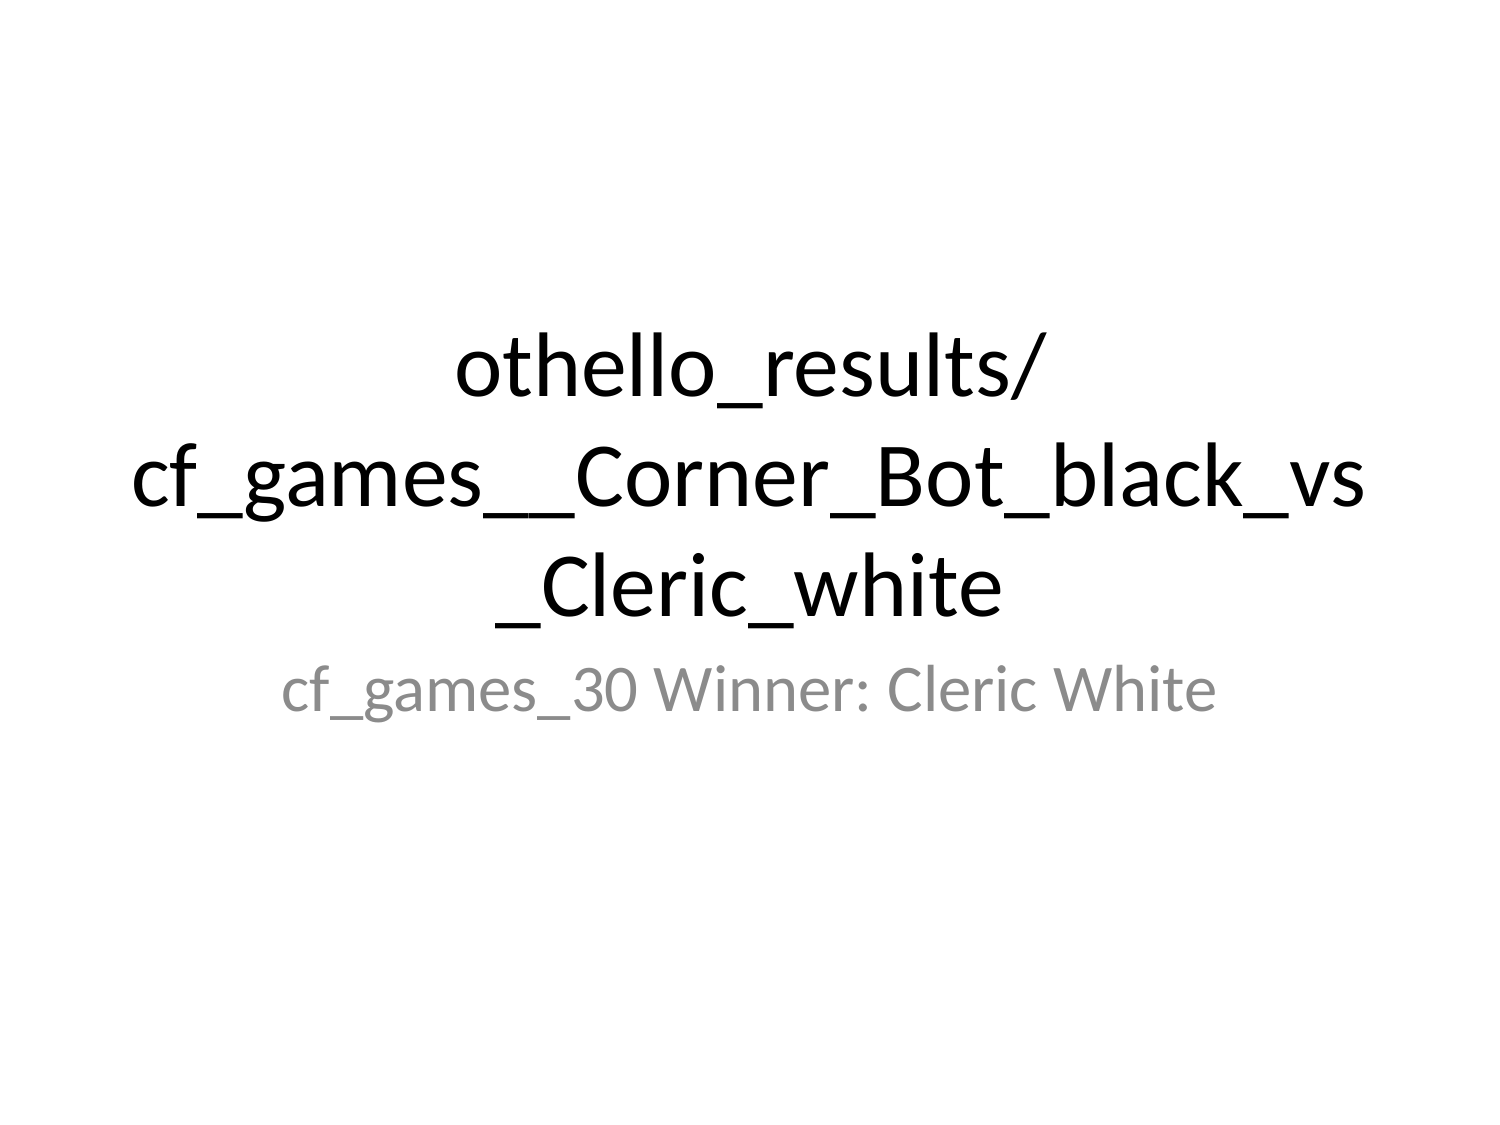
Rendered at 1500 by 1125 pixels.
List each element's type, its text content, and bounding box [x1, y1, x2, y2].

subtitle cf_games_30 Winner: Cleric White [225, 637, 1275, 925]
title othello_results/cf_games__Corner_Bot_black_vs_Cleric_white [112, 349, 1388, 591]
